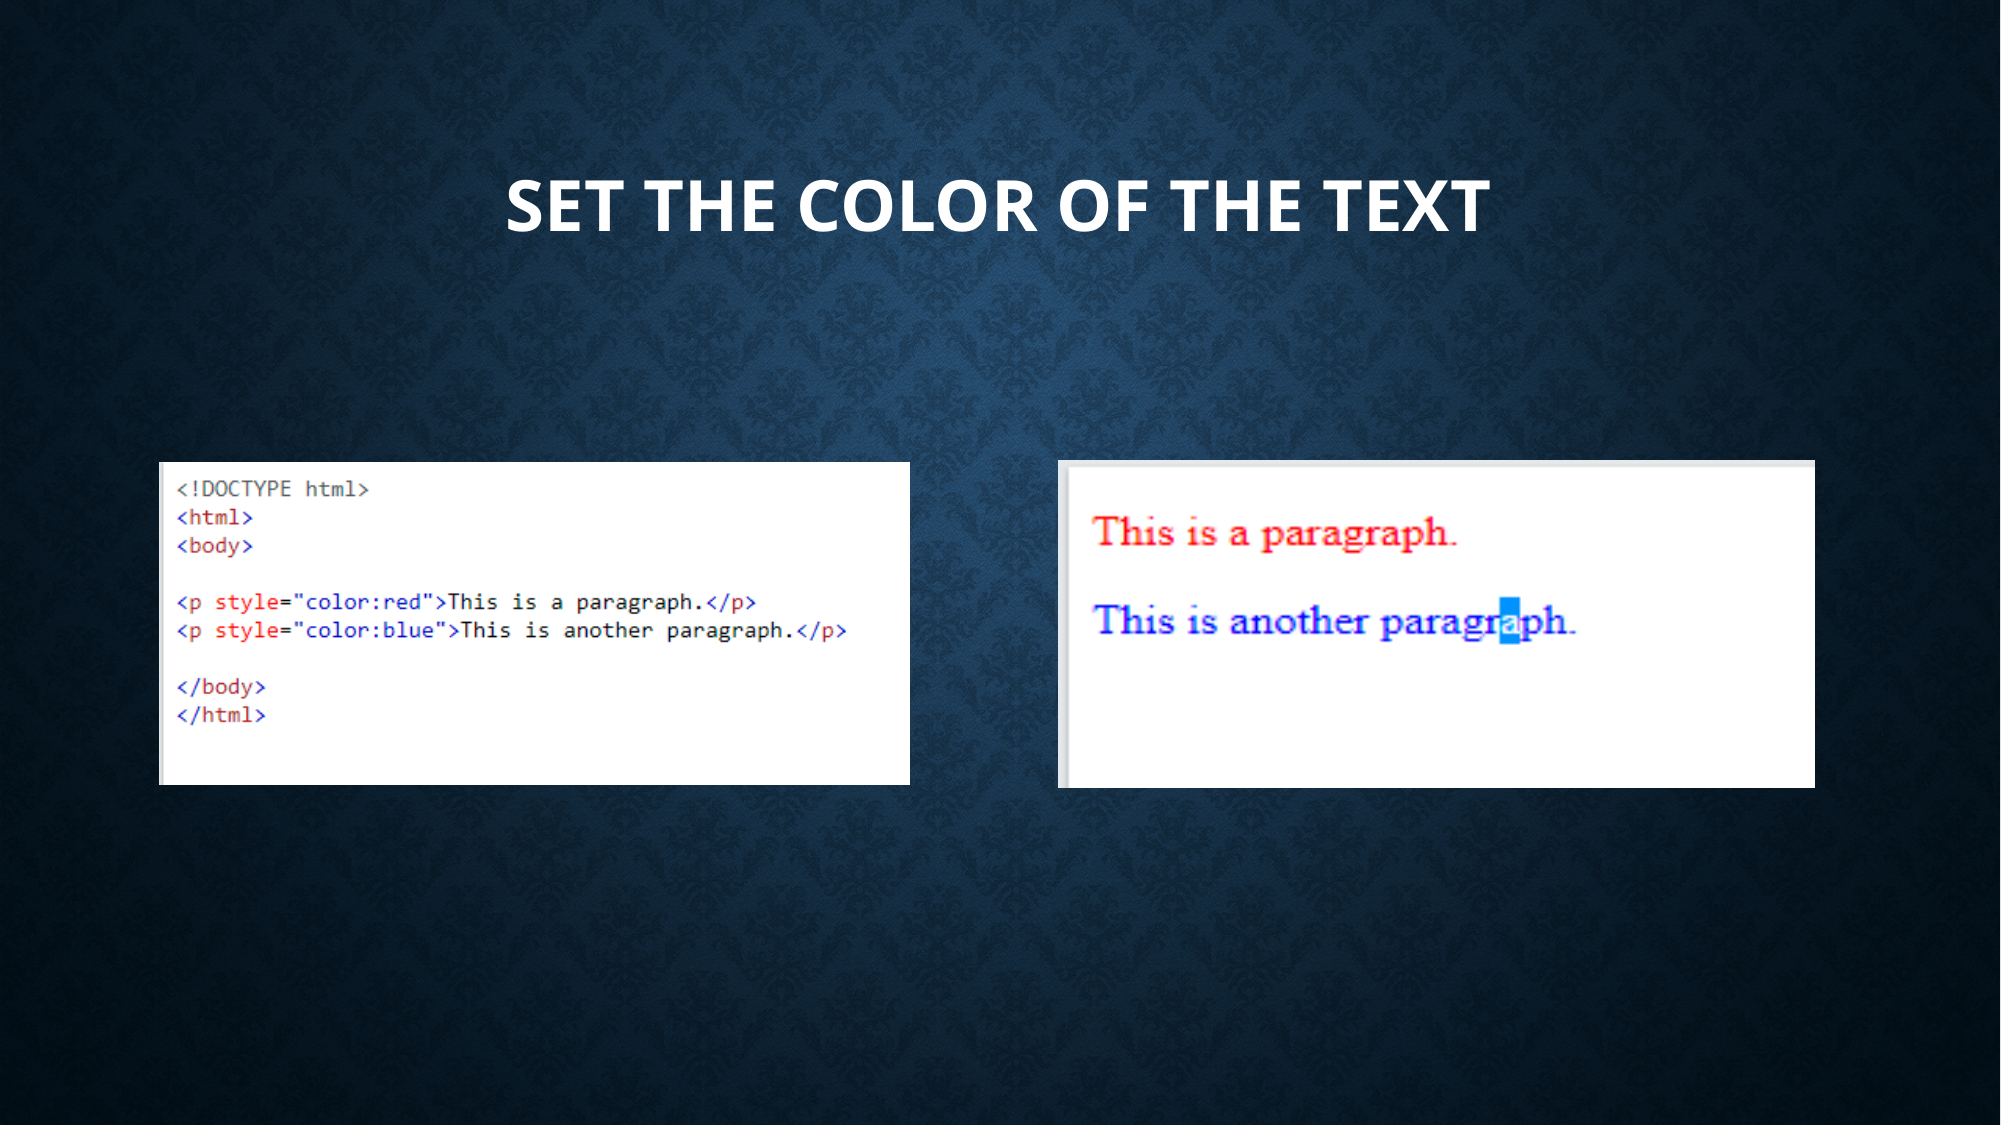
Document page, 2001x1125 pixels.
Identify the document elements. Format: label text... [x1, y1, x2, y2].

title Set the color of the text [149, 99, 1849, 318]
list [158, 462, 910, 785]
picture [1057, 460, 1816, 789]
